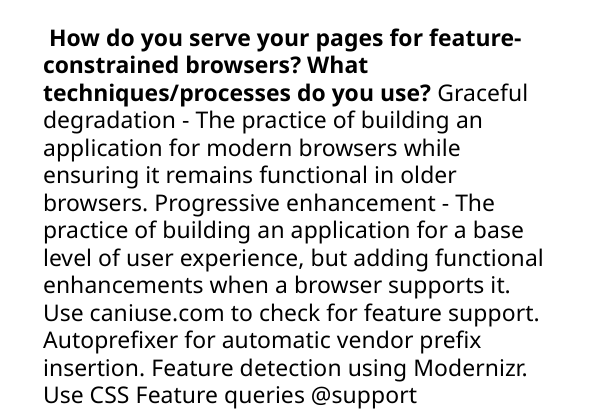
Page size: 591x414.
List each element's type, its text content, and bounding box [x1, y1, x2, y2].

text_box How do you serve your pages for feature-constrained browsers? What techniques/processes do you use? Graceful degradation - The practice of building an application for modern browsers while ensuring it remains functional in older browsers. Progressive enhancement - The practice of building an application for a base level of user experience, but adding functional enhancements when a browser supports it. Use caniuse.com to check for feature support. Autoprefixer for automatic vendor prefix insertion. Feature detection using Modernizr. Use CSS Feature queries @support [28, 16, 571, 414]
